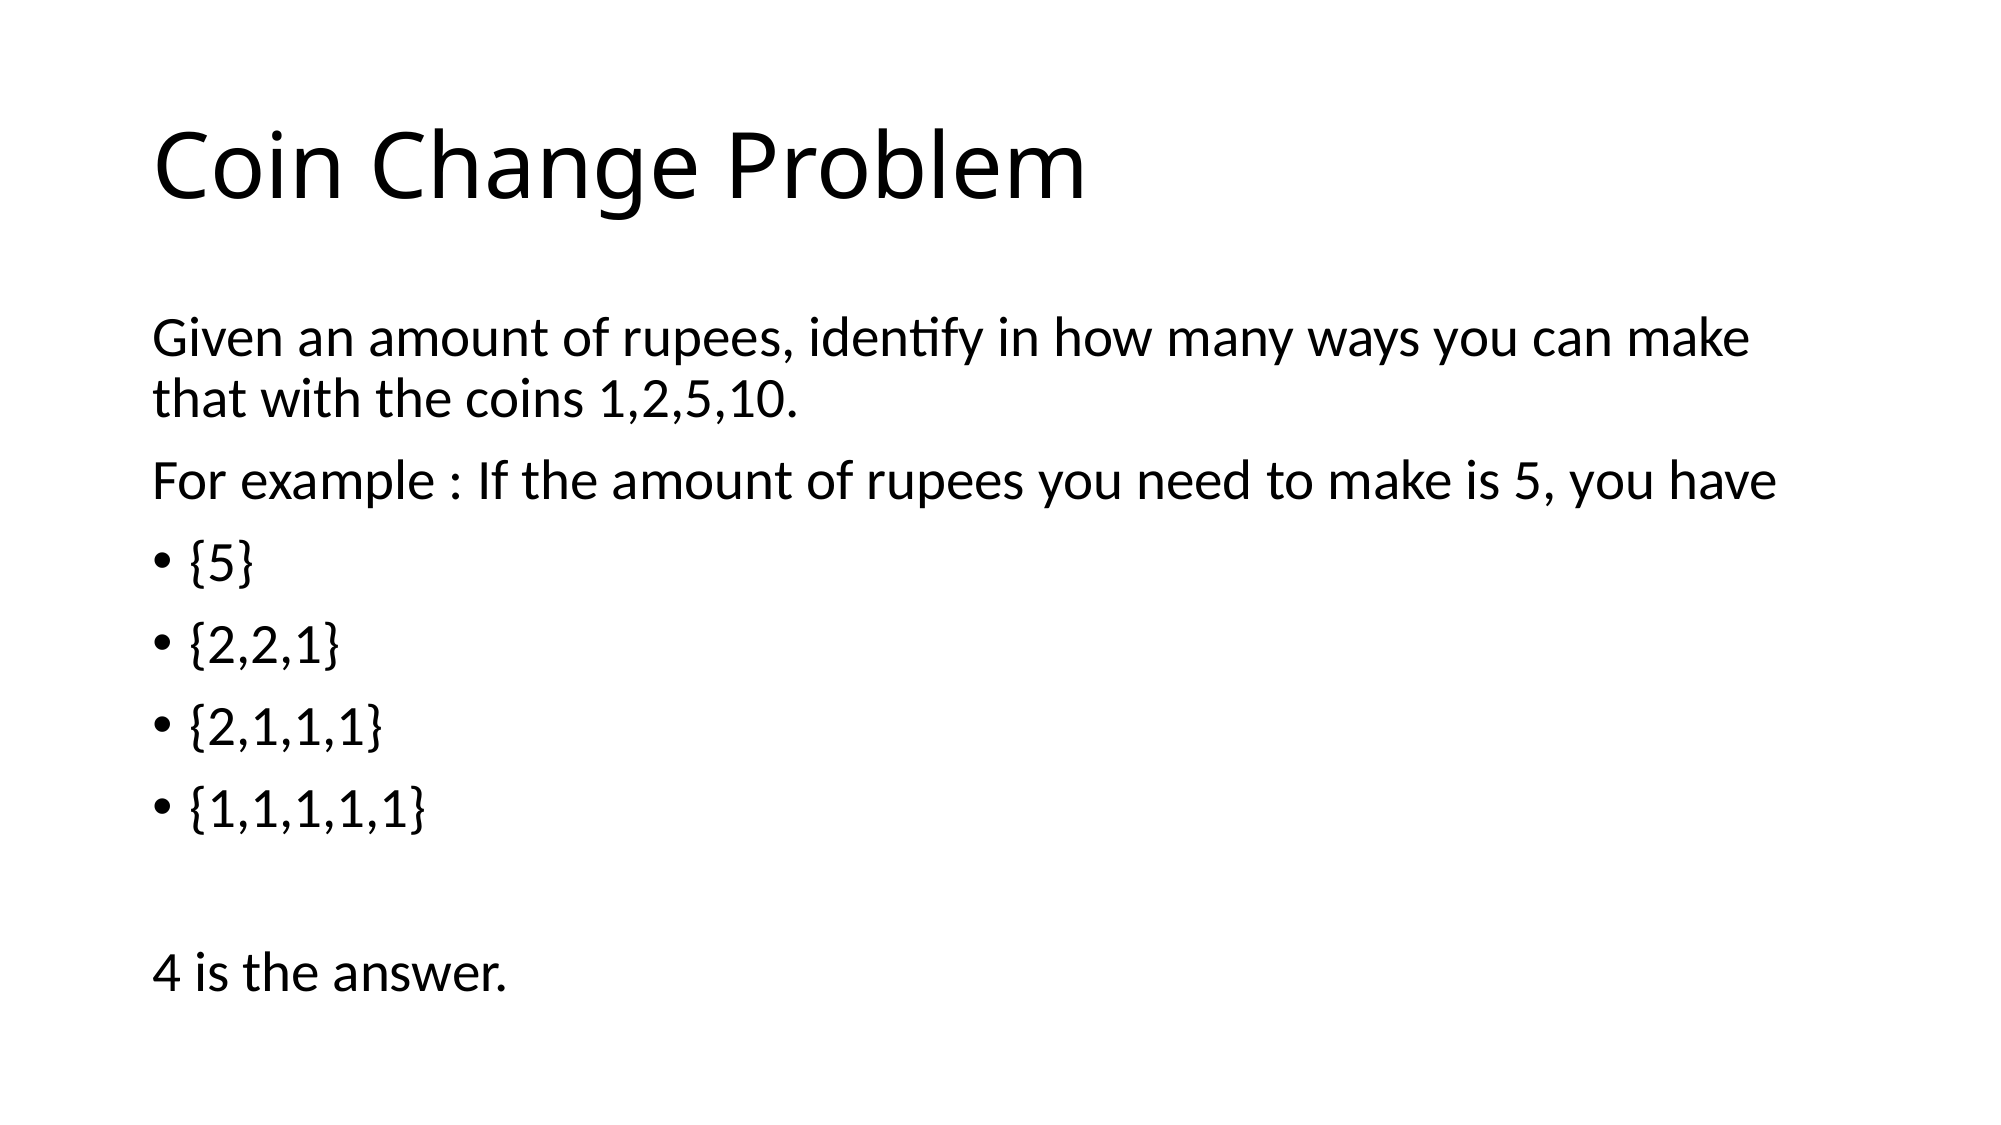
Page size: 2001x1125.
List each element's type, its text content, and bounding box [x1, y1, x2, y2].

title Coin Change Problem [137, 59, 1863, 278]
list Given an amount of rupees, identify in how many ways you can make that with the coins 1,2,5,10. For example : If the amount of rupees you need to make is 5, you have {5} {2,2,1} {2,1,1,1} {1,1,1,1,1} 4 is the answer. [137, 299, 1863, 1014]
